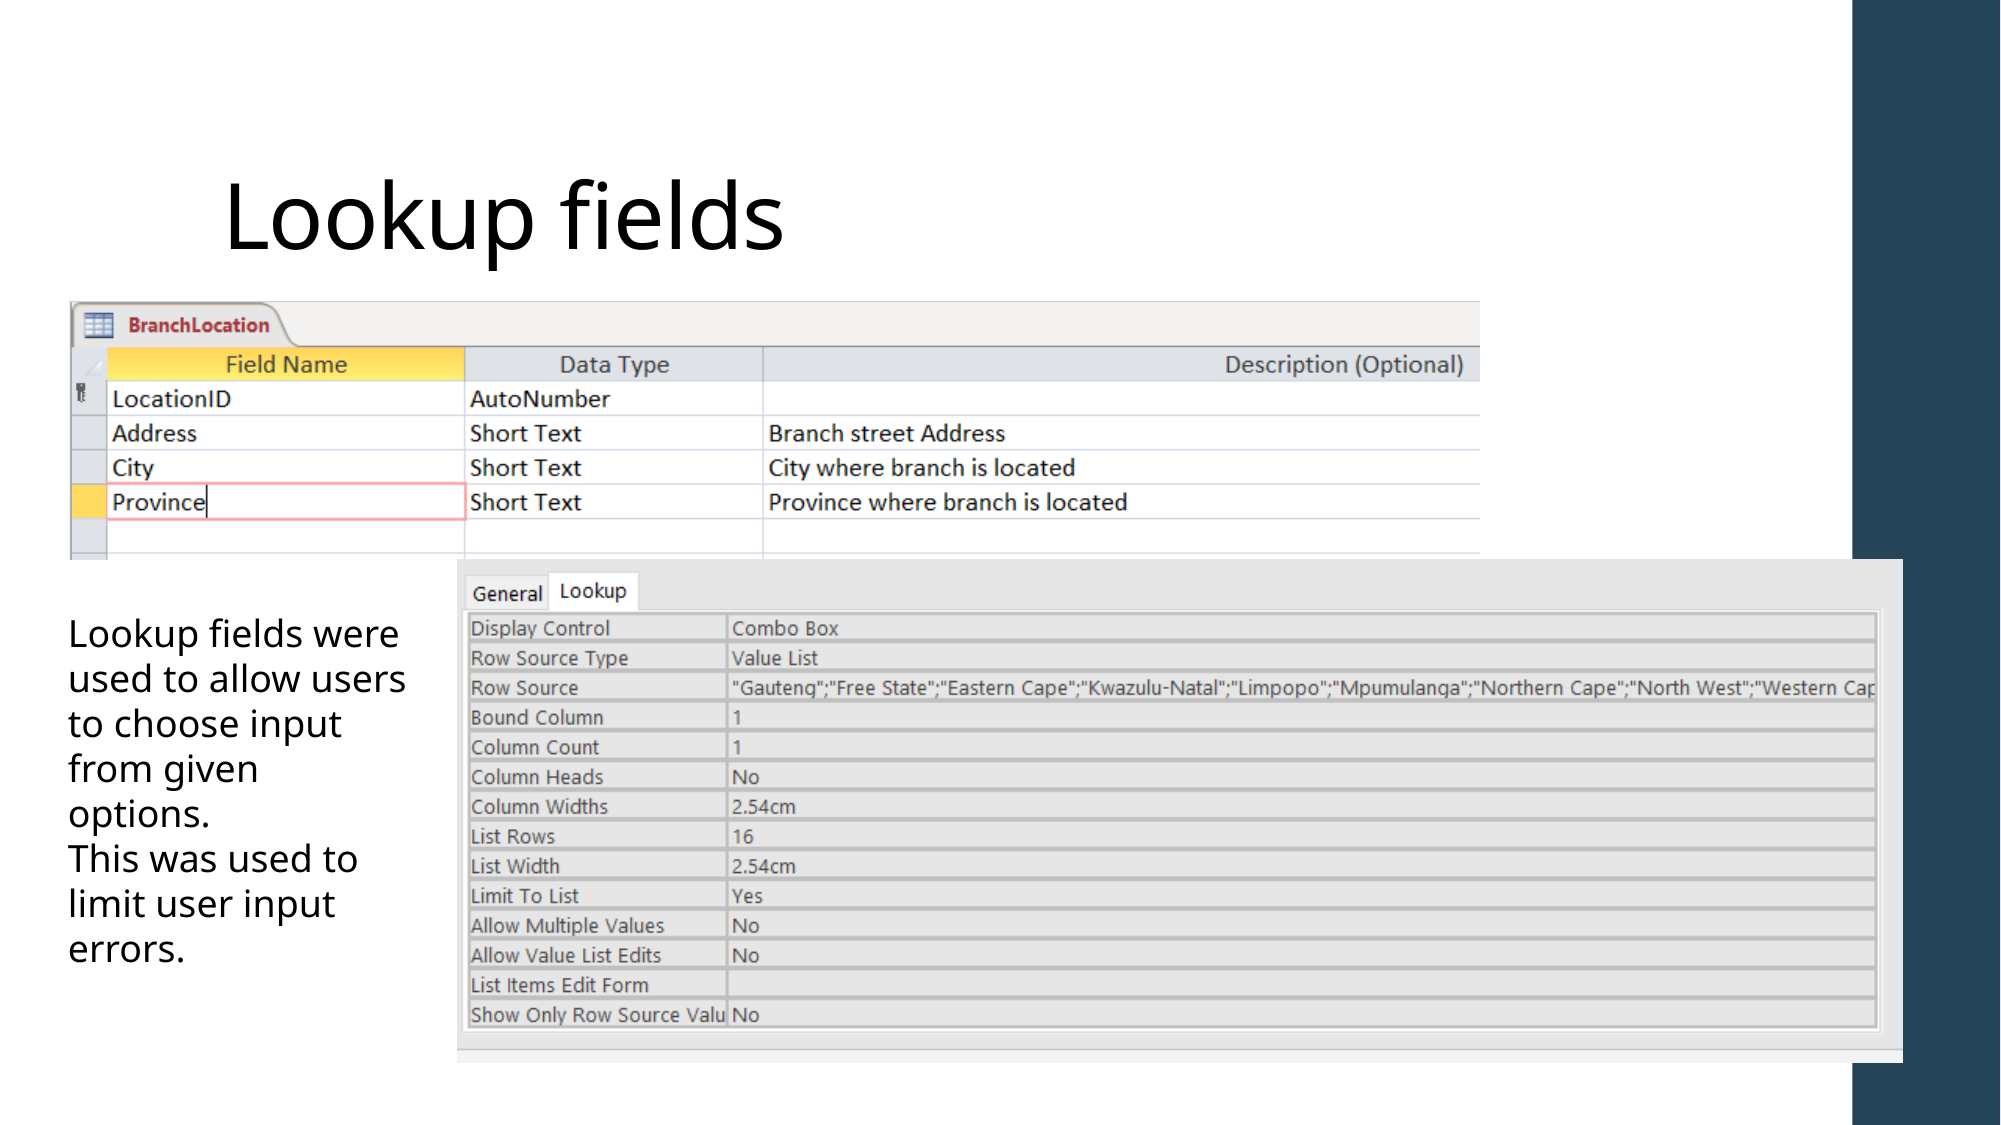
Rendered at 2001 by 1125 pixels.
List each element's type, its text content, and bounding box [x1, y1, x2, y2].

picture [456, 558, 1903, 1063]
title Lookup fields [206, 60, 1797, 278]
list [69, 301, 1480, 560]
text_box Lookup fields were used to allow users to choose input from given options. This was used to limit user input errors. [53, 602, 425, 977]
